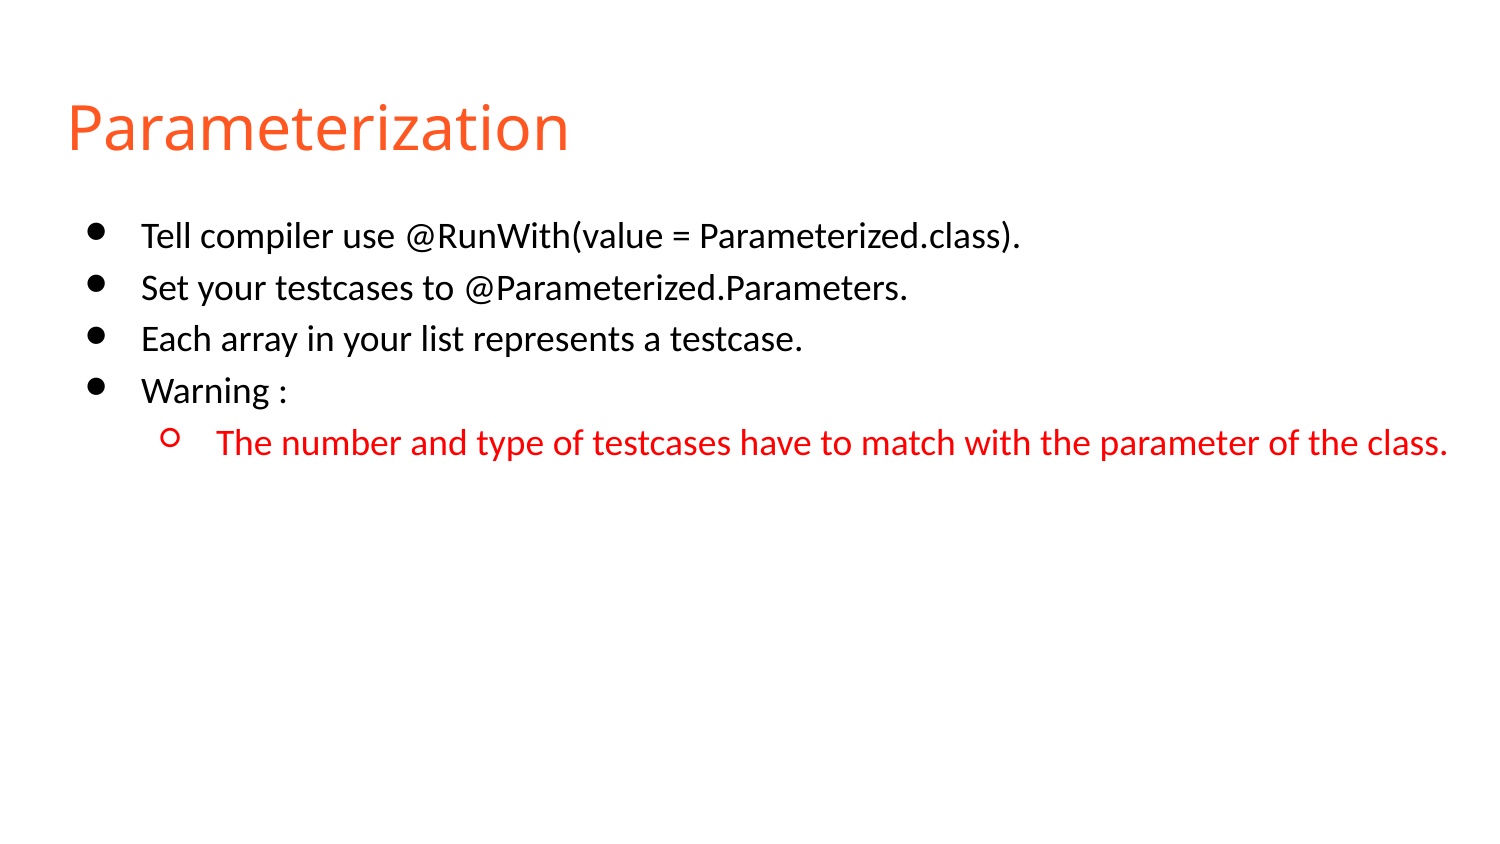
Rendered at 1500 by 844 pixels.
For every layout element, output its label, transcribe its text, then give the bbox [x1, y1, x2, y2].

title Parameterization [51, 72, 1449, 167]
list Tell compiler use @RunWith(value = Parameterized.class). Set your testcases to @Parameterized.Parameters. Each array in your list represents a testcase. Warning : The number and type of testcases have to match with the parameter of the class. [51, 189, 1500, 750]
